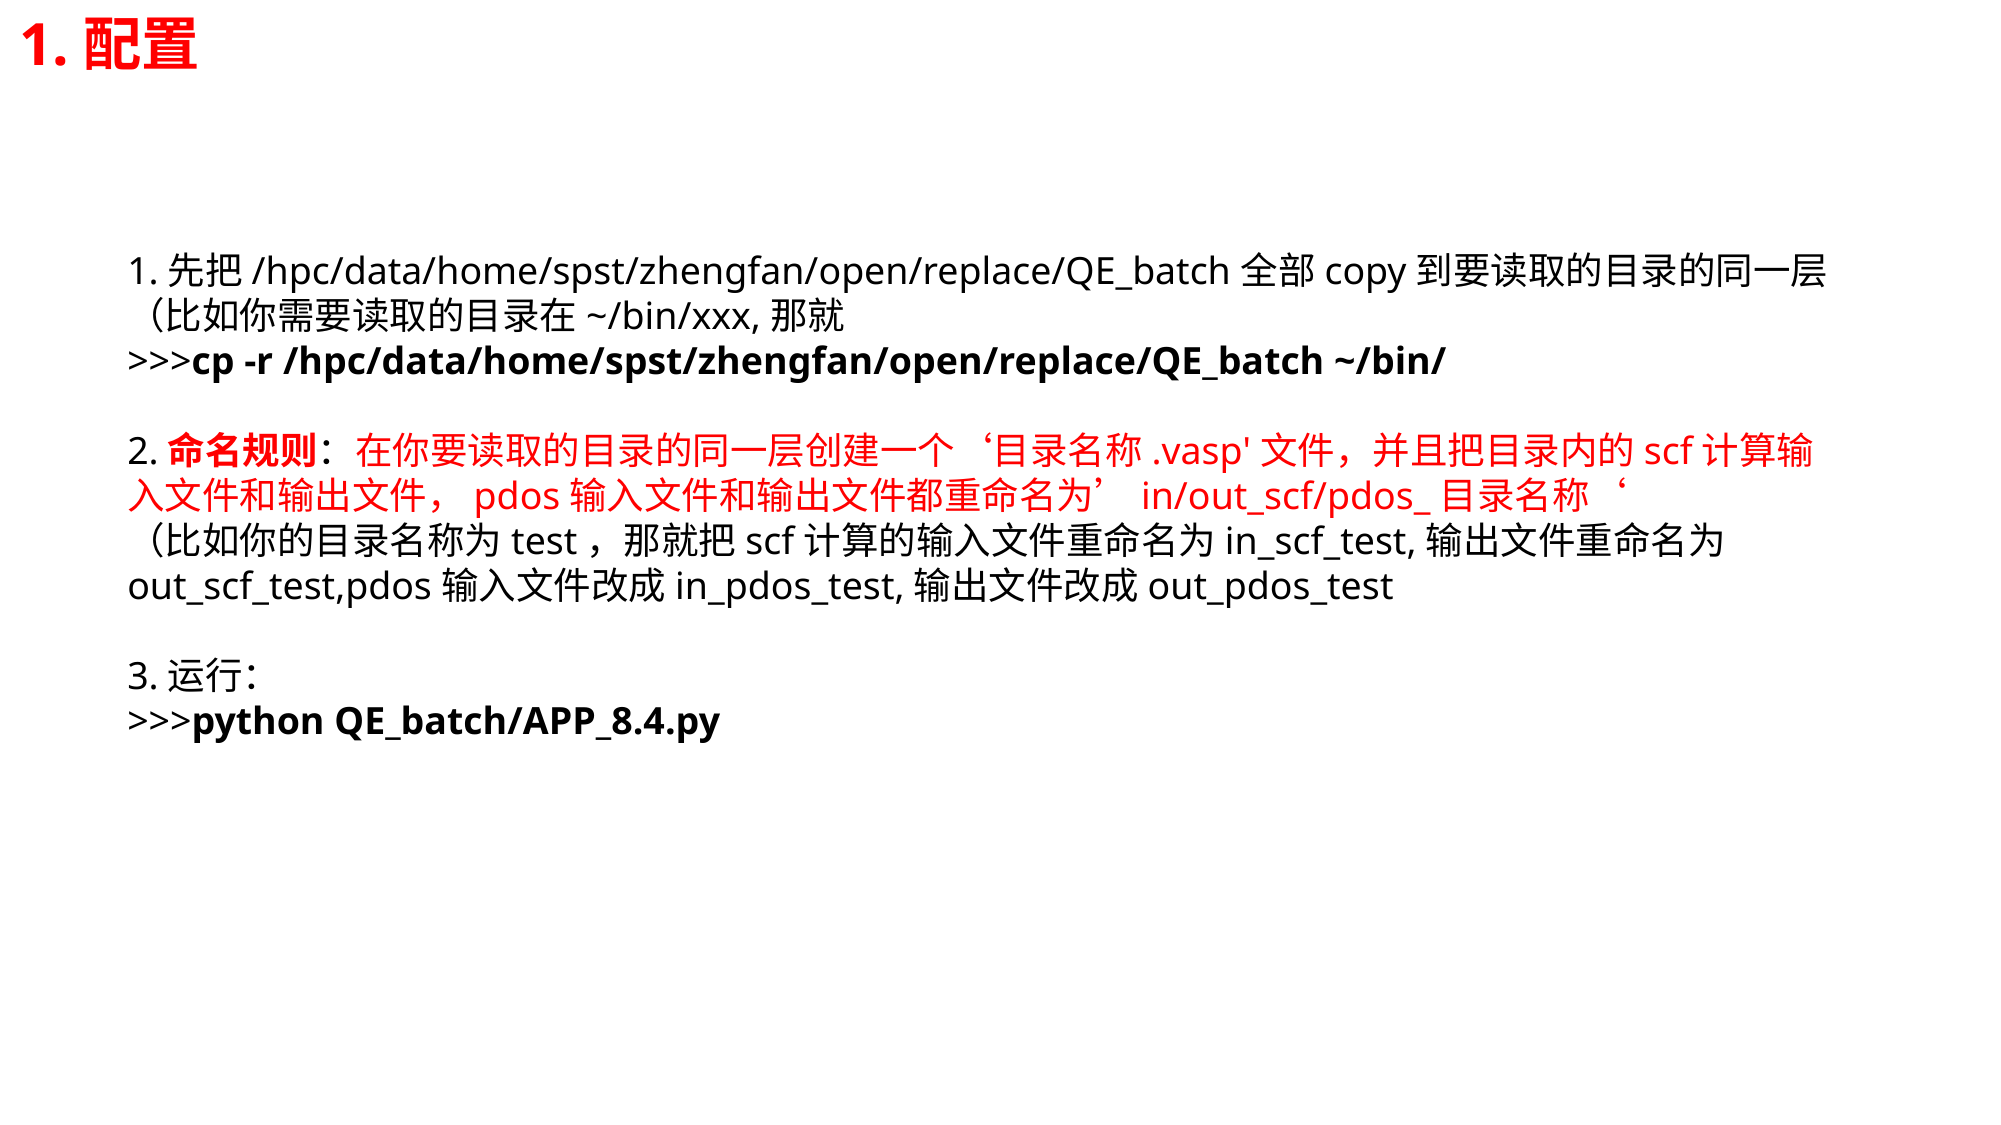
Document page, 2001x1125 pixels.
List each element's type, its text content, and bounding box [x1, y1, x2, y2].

text_box 1.配置 [4, 0, 1796, 85]
text_box 1.先把/hpc/data/home/spst/zhengfan/open/replace/QE_batch全部copy到要读取的目录的同一层（比如你需要读取的目录在~/bin/xxx,那就 >>>cp -r /hpc/data/home/spst/zhengfan/open/replace/QE_batch ~/bin/ 2.命名规则：在你要读取的目录的同一层创建一个‘目录名称.vasp'文件，并且把目录内的scf计算输入文件和输出文件，pdos输入文件和输出文件都重命名为’in/out_scf/pdos_目录名称‘ （比如你的目录名称为test，那就把scf计算的输入文件重命名为in_scf_test,输出文件重命名为out_scf_test,pdos输入文件改成in_pdos_test,输出文件改成out_pdos_test 3.运行： >>>python QE_batch/APP_8.4.py [112, 194, 1849, 749]
